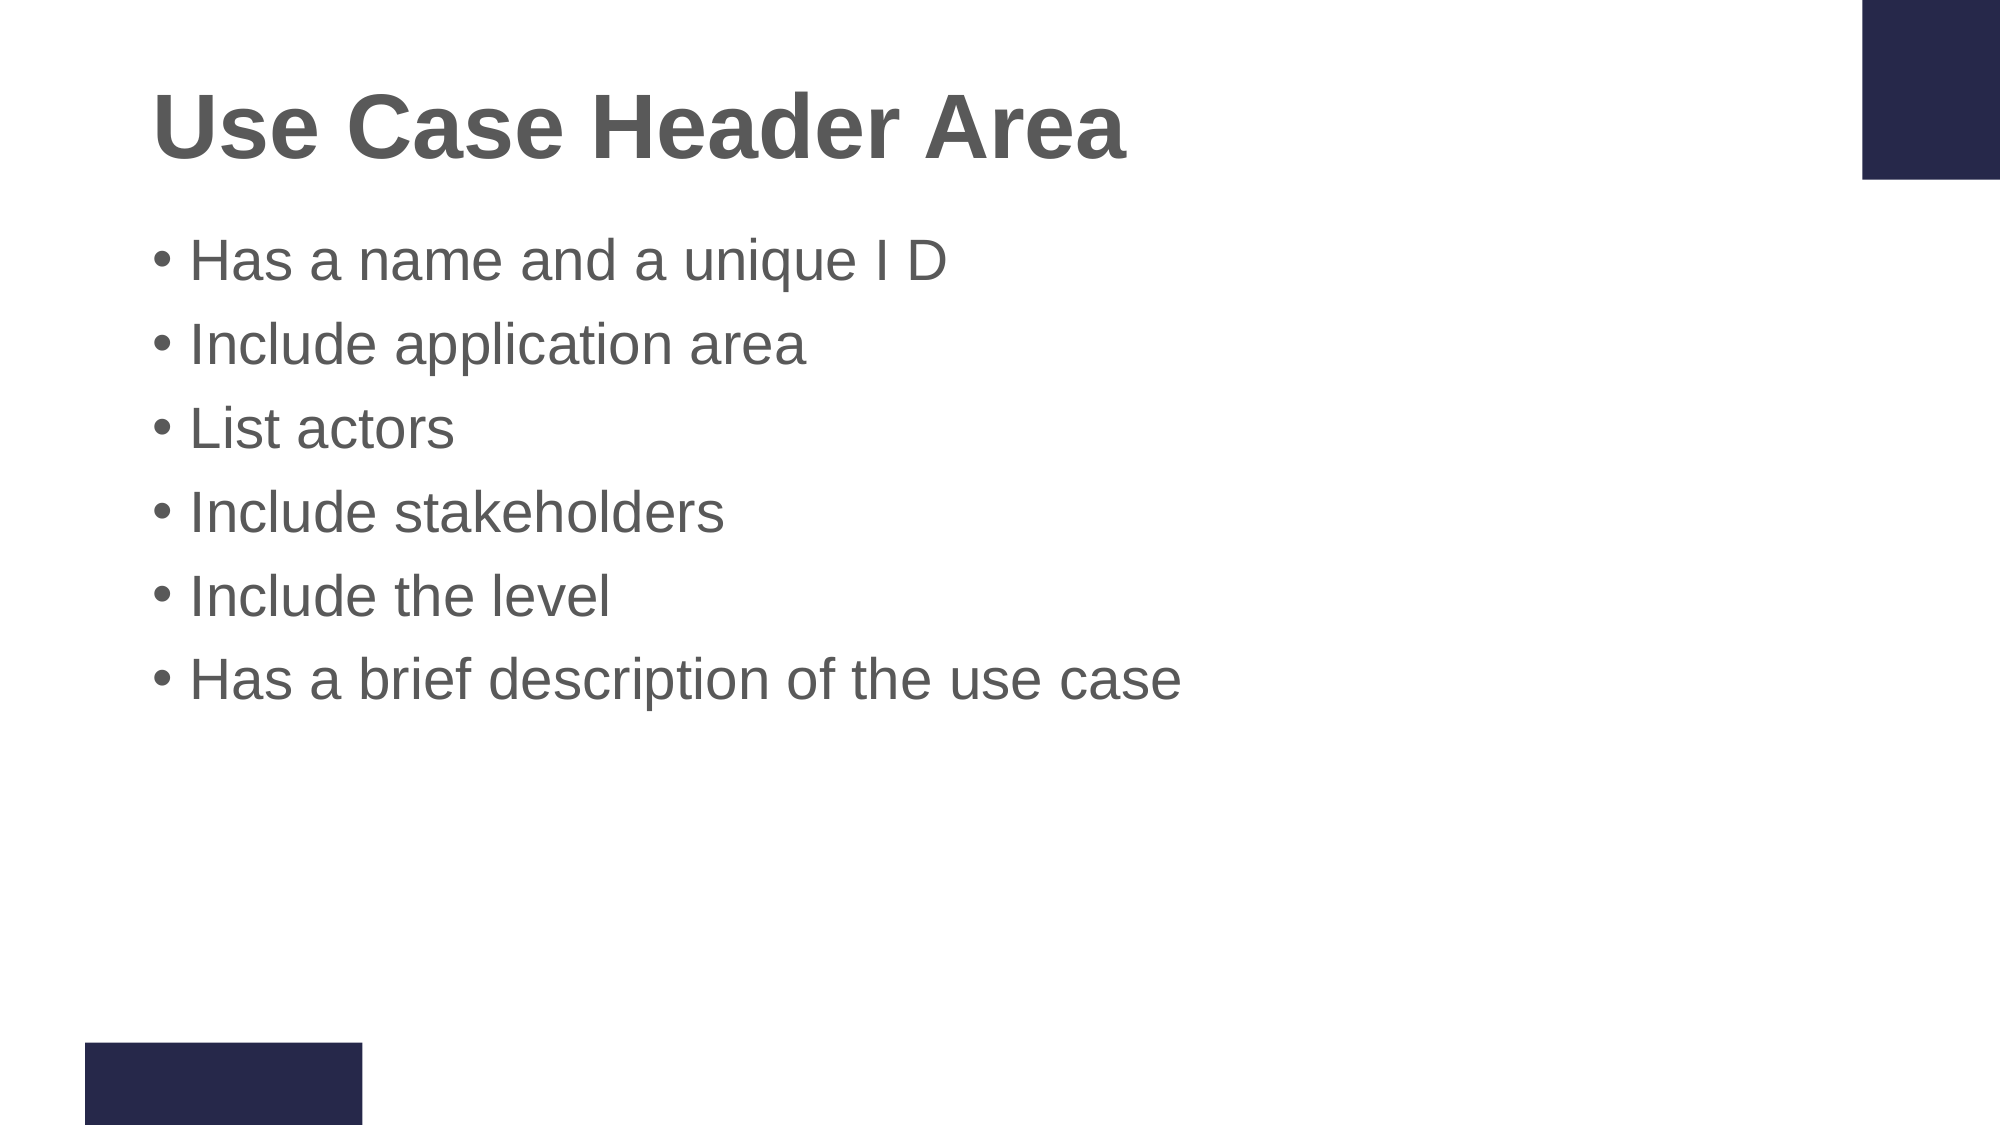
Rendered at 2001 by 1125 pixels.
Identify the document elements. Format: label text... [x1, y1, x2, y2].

title Use Case Header Area [137, 59, 1863, 198]
list Has a name and a unique I D Include application area List actors Include stakeholders Include the level Has a brief description of the use case [137, 223, 1863, 966]
